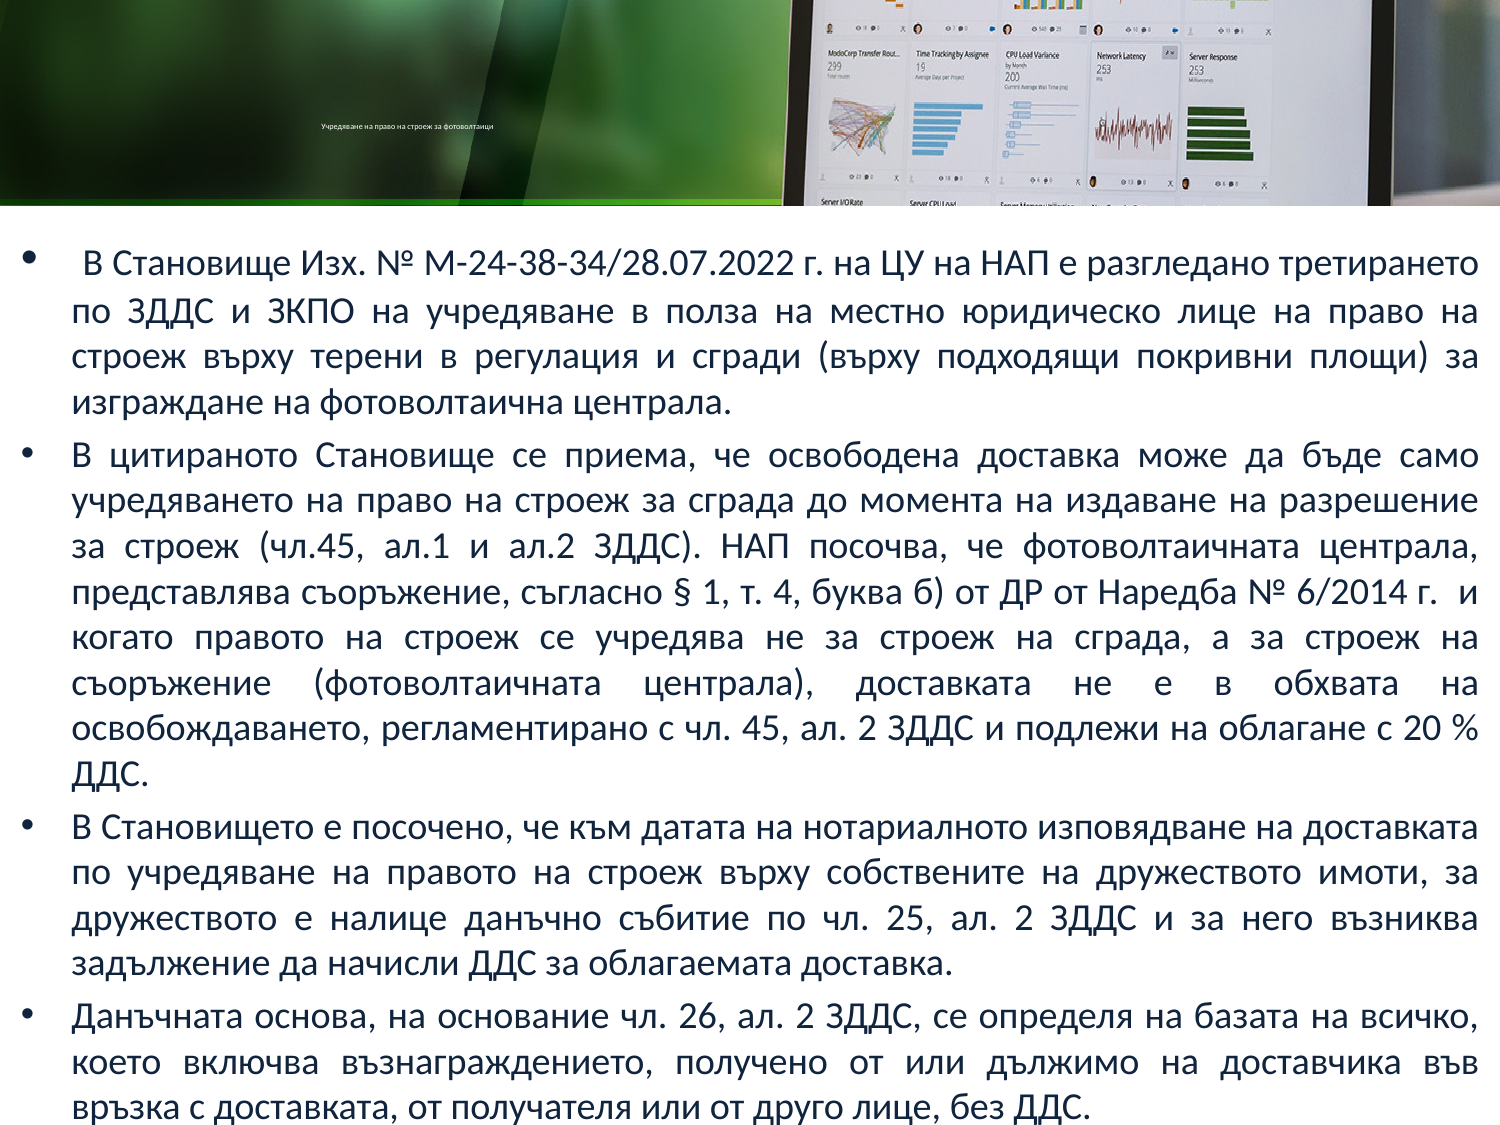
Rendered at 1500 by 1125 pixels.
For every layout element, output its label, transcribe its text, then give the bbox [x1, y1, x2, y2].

title Учредяване на право на строеж за фотоволтаици [41, 113, 774, 149]
picture [0, 0, 1500, 1125]
list В Становище Изх. № М-24-38-34/28.07.2022 г. на ЦУ на НАП е разгледано третирането по ЗДДС и ЗКПО на учредяване в полза на местно юридическо лице на право на строеж върху терени в регулация и сгради (върху подходящи покривни площи) за изграждане на фотоволтаична централа. В цитираното Становище се приема, че освободена доставка може да бъде само учредяването на право на строеж за сграда до момента на издаване на разрешение за строеж (чл.45, ал.1 и ал.2 ЗДДС). НАП посочва, че фотоволтаичната централа, представлява съоръжение, съгласно § 1, т. 4, буква б) от ДР от Наредба № 6/2014 г. и когато правото на строеж се учредява не за строеж на сграда, а за строеж на съоръжение (фотоволтаичната централа), доставката не е в обхвата на освобождаването, регламентирано с чл. 45, ал. 2 ЗДДС и подлежи на облагане с 20 % ДДС. В Становището е посочено, че към датата на нотариалното изповядване на доставката по учредяване на правото на строеж върху собствените на дружеството имоти, за дружеството е налице данъчно събитие по чл. 25, ал. 2 ЗДДС и за него възниква задължение да начисли ДДС за облагаемата доставка. Данъчната основа, на основание чл. 26, ал. 2 ЗДДС, се определя на базата на всичко, което включва възнаграждението, получено от или дължимо на доставчика във връзка с доставката, от получателя или от друго лице, без ДДС. [5, 219, 1495, 1125]
